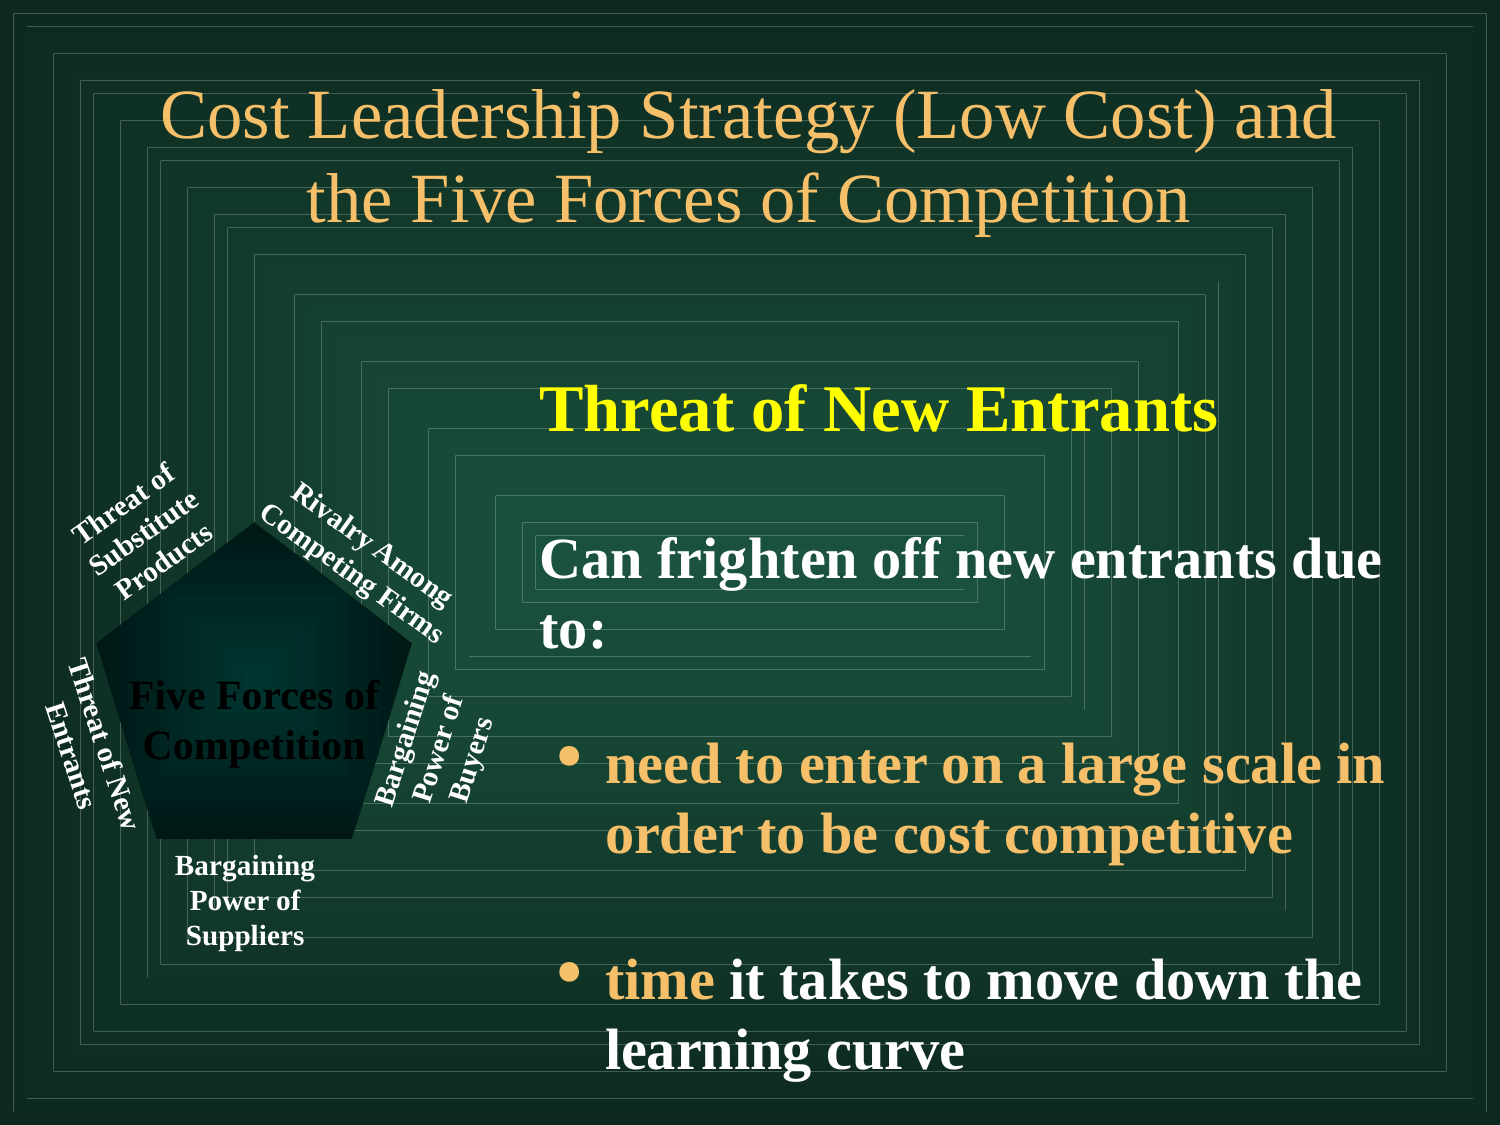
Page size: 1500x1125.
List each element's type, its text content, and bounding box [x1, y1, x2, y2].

title Cost Leadership Strategy (Low Cost) and the Five Forces of Competition [112, 60, 1388, 248]
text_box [6, 475, 508, 911]
text_box Threat of New Entrants Can frighten off new entrants due to: need to enter on a large scale in order to be cost competitive time it takes to move down the learning curve [524, 273, 1418, 1089]
